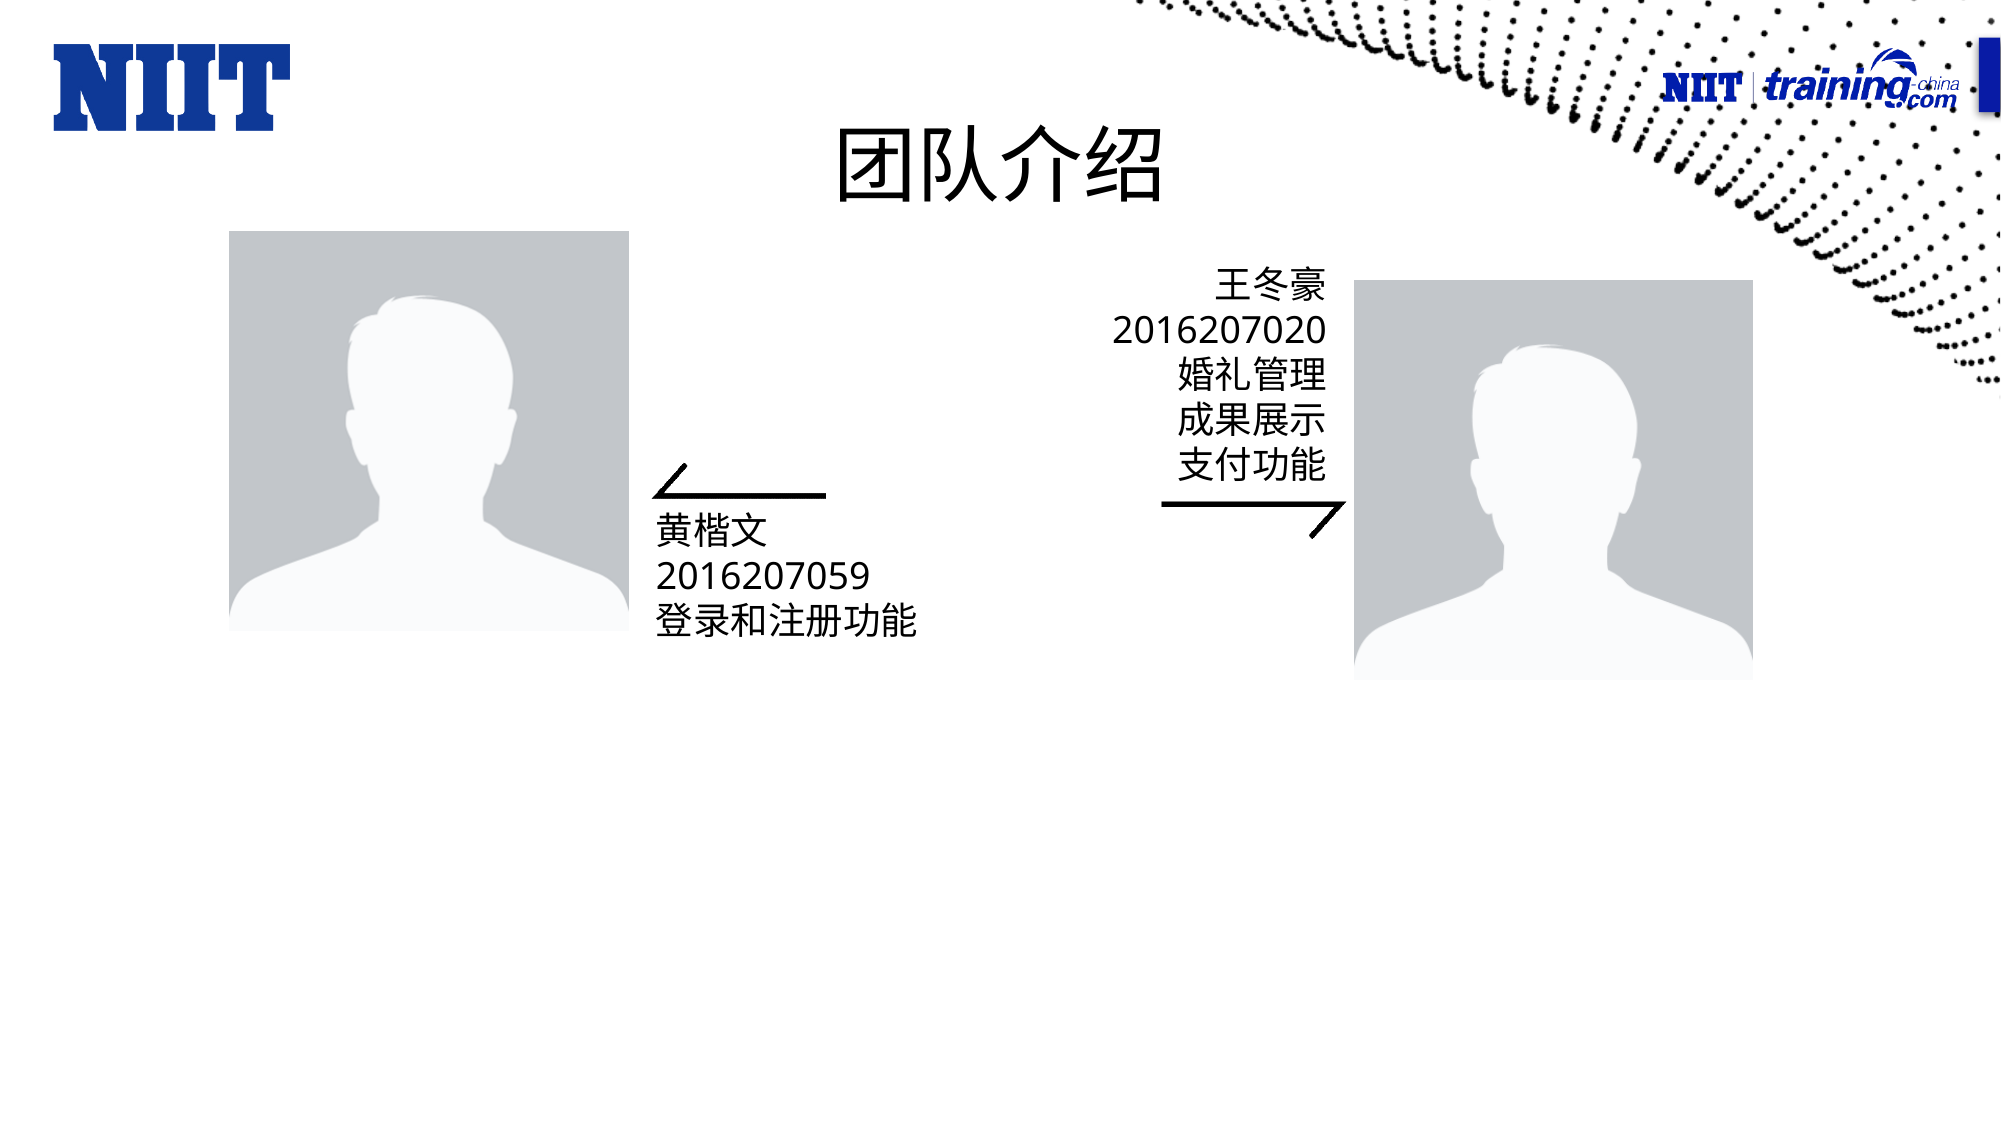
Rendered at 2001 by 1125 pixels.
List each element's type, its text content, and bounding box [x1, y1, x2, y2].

text_box 王冬豪 2016207020 婚礼管理 成果展示 支付功能 [983, 253, 1342, 493]
picture [649, 0, 2001, 1002]
text_box 黄楷文 2016207059 登录和注册功能 [641, 499, 1014, 650]
title 团队介绍 [359, 72, 1641, 253]
picture [229, 231, 629, 631]
picture [32, 17, 313, 158]
